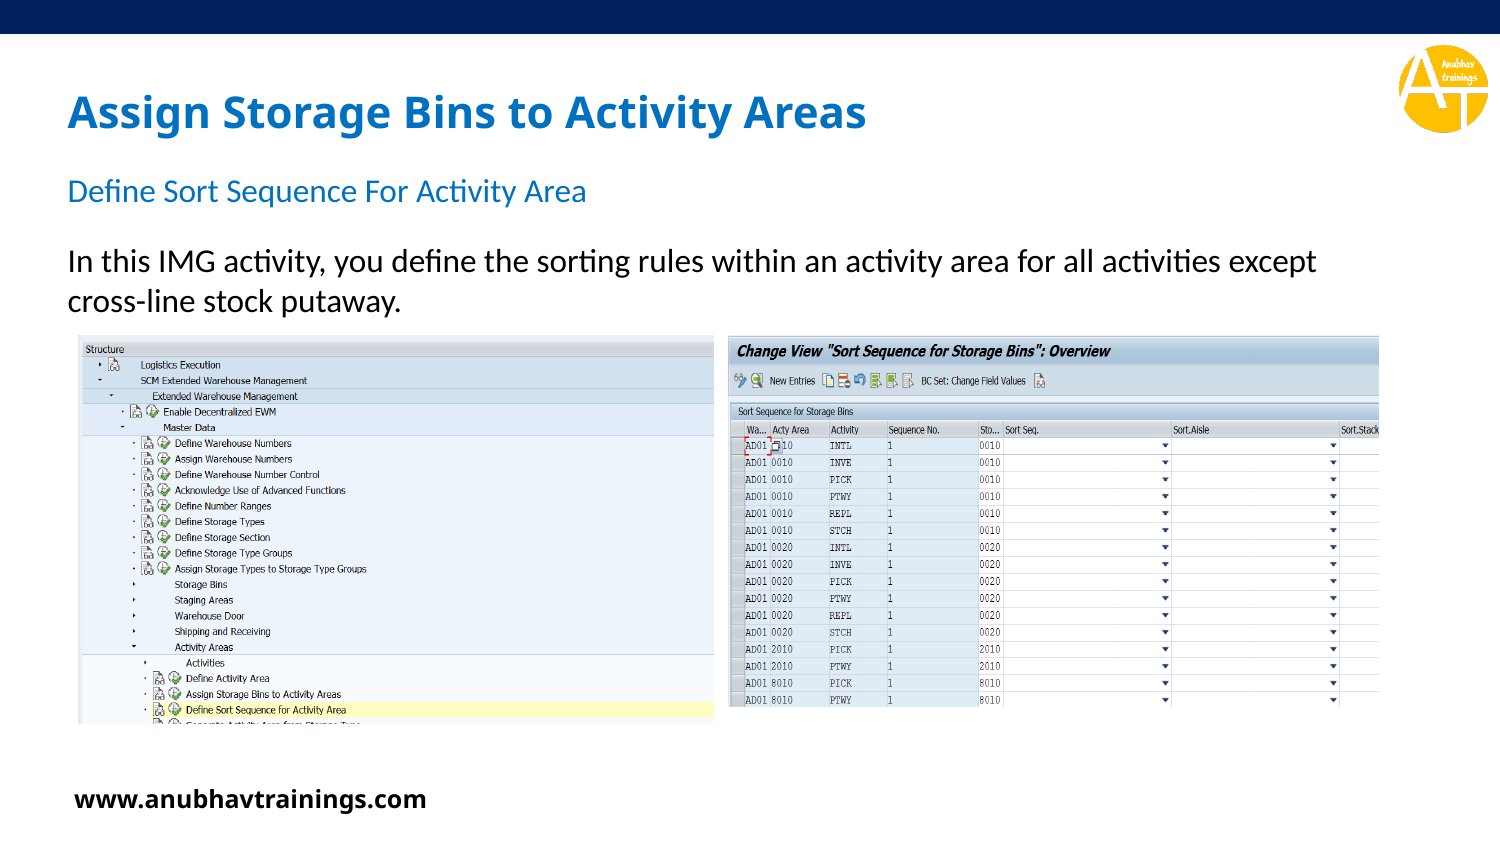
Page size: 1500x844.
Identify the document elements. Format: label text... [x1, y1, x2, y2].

picture [77, 335, 714, 725]
picture [1390, 39, 1493, 140]
picture [728, 335, 1379, 707]
text_box www.anubhavtrainings.com [13, 776, 489, 822]
text_box Define Sort Sequence For Activity Area In this IMG activity, you define the sorting rules within an activity area for all activities except cross-line stock putaway. [52, 154, 1418, 403]
title Assign Storage Bins to Activity Areas [67, 67, 1418, 154]
